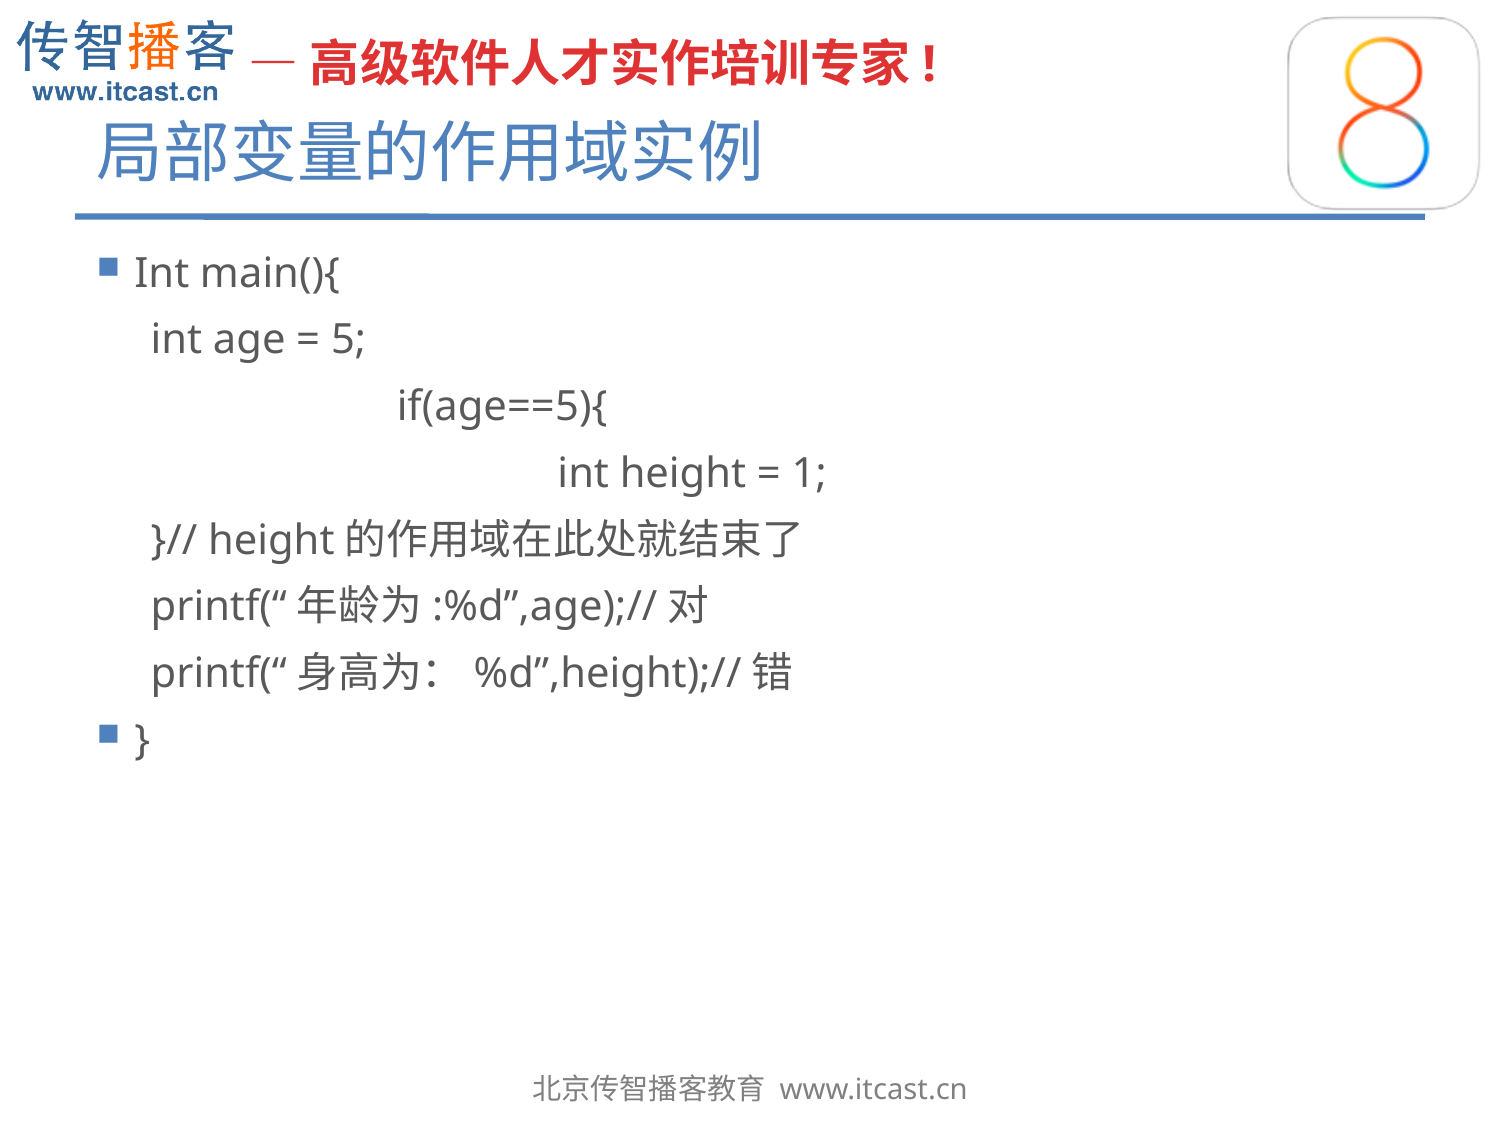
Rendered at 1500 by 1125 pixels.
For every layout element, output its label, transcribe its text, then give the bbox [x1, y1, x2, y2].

title 局部变量的作用域实例 [81, 102, 1416, 237]
list Int main(){ int age = 5; if(age==5){ int height = 1; }// height的作用域在此处就结束了 printf(“年龄为:%d”,age);//对 printf(“身高为：%d”,height);//错 } [81, 237, 1416, 1005]
picture [16, 19, 234, 101]
picture [1270, 0, 1497, 227]
